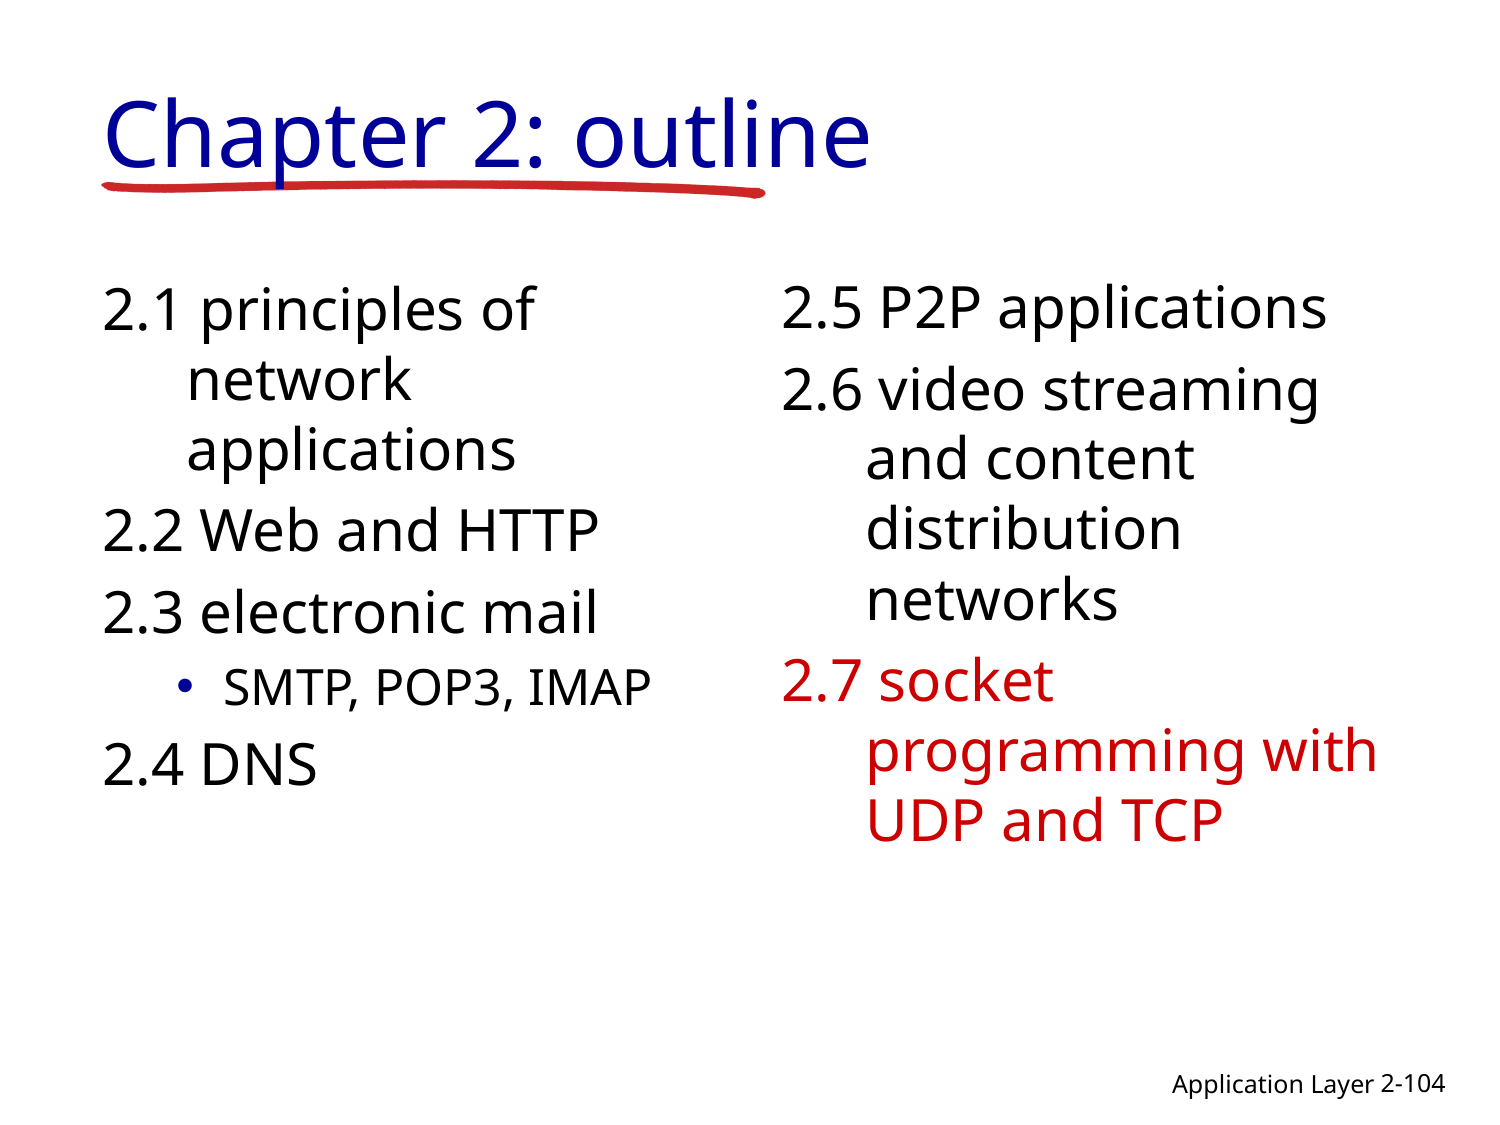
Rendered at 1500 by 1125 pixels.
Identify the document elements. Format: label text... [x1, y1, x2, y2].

title Chapter 2: outline [87, 37, 1363, 225]
slide_number 2-104 [1365, 1059, 1477, 1106]
picture [98, 175, 774, 204]
footer Application Layer [914, 1060, 1391, 1109]
list 2.5 P2P applications 2.6 video streaming and content distribution networks 2.7 socket programming with UDP and TCP [766, 262, 1403, 1025]
list 2.1 principles of network applications 2.2 Web and HTTP 2.3 electronic mail SMTP, POP3, IMAP 2.4 DNS [87, 264, 713, 1027]
